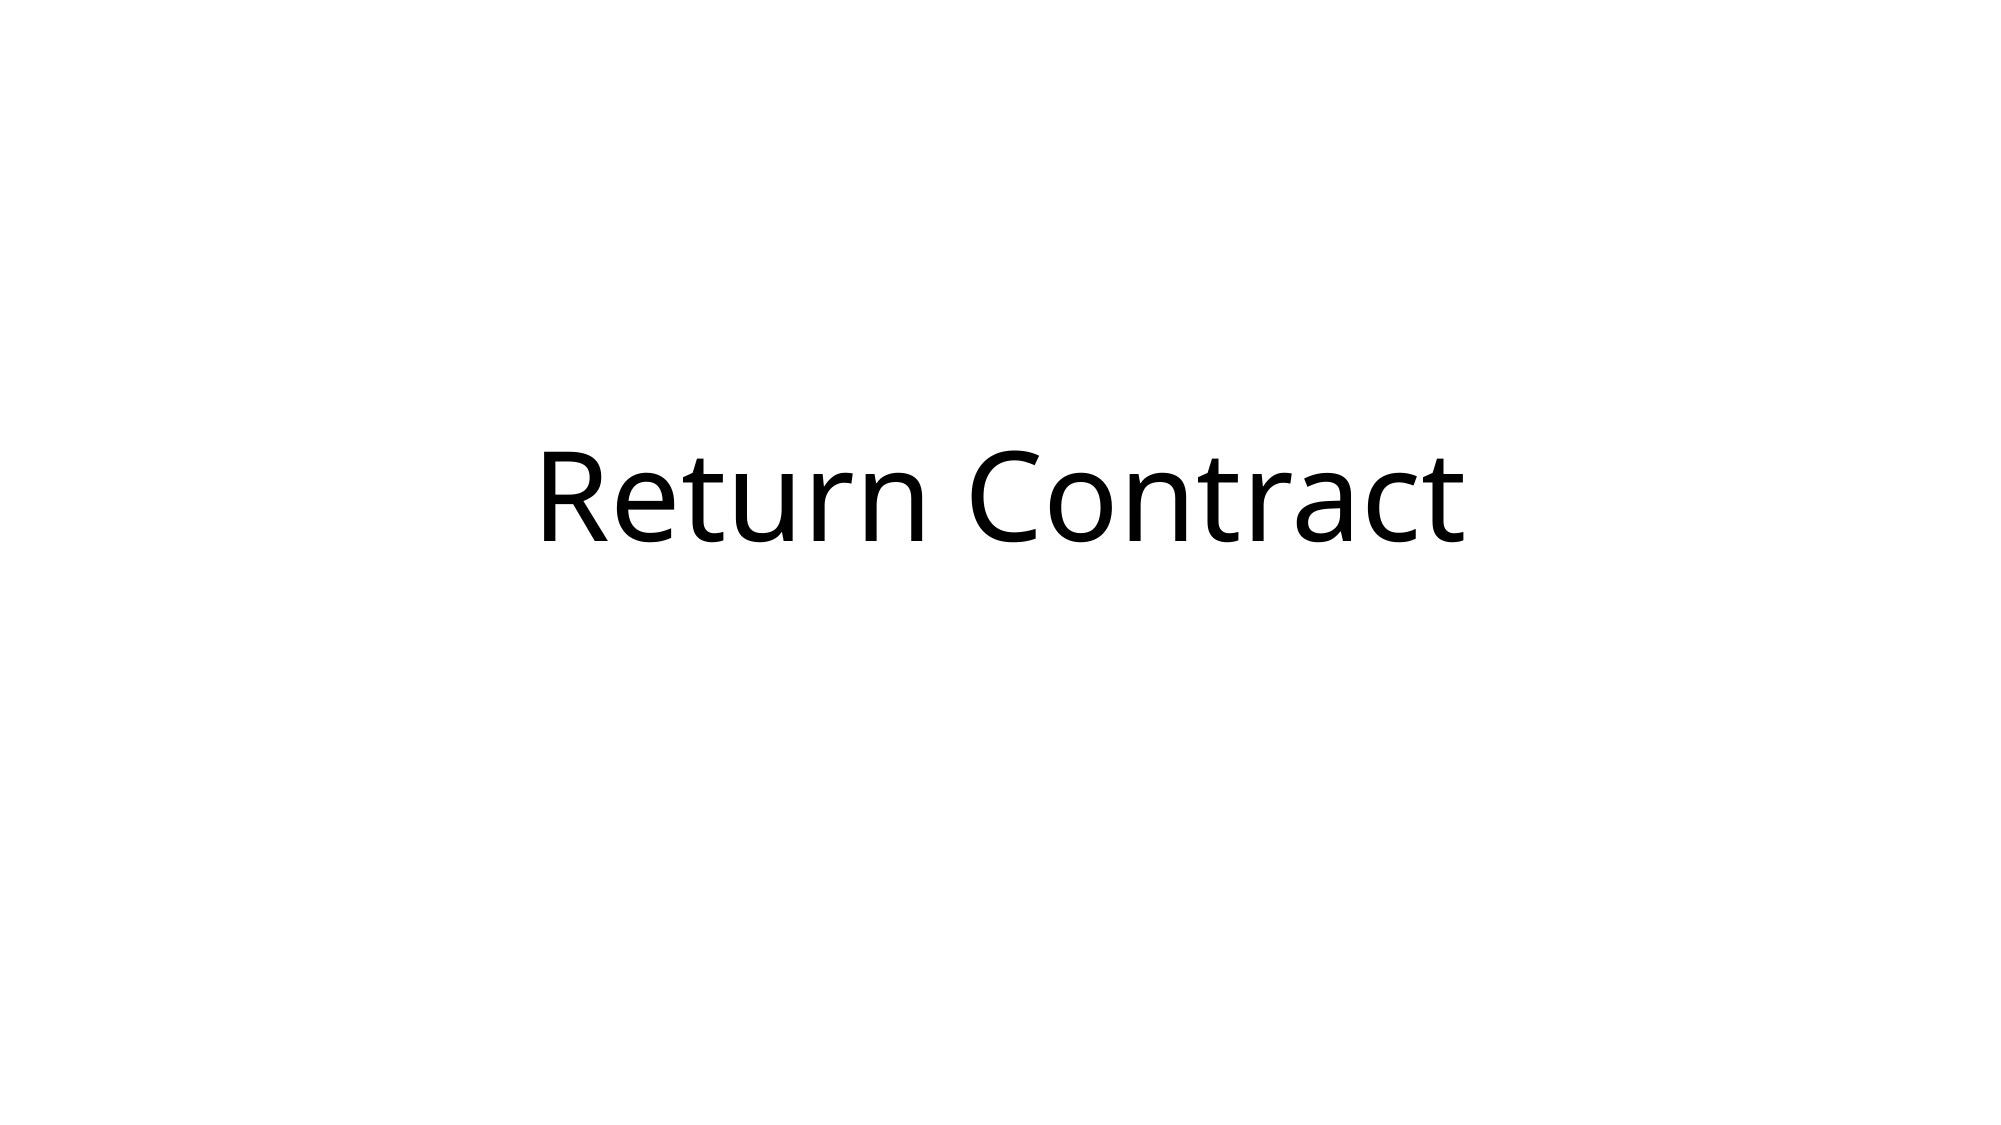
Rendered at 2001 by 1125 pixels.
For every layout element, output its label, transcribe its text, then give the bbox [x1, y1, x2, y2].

title Return Contract [249, 184, 1750, 576]
